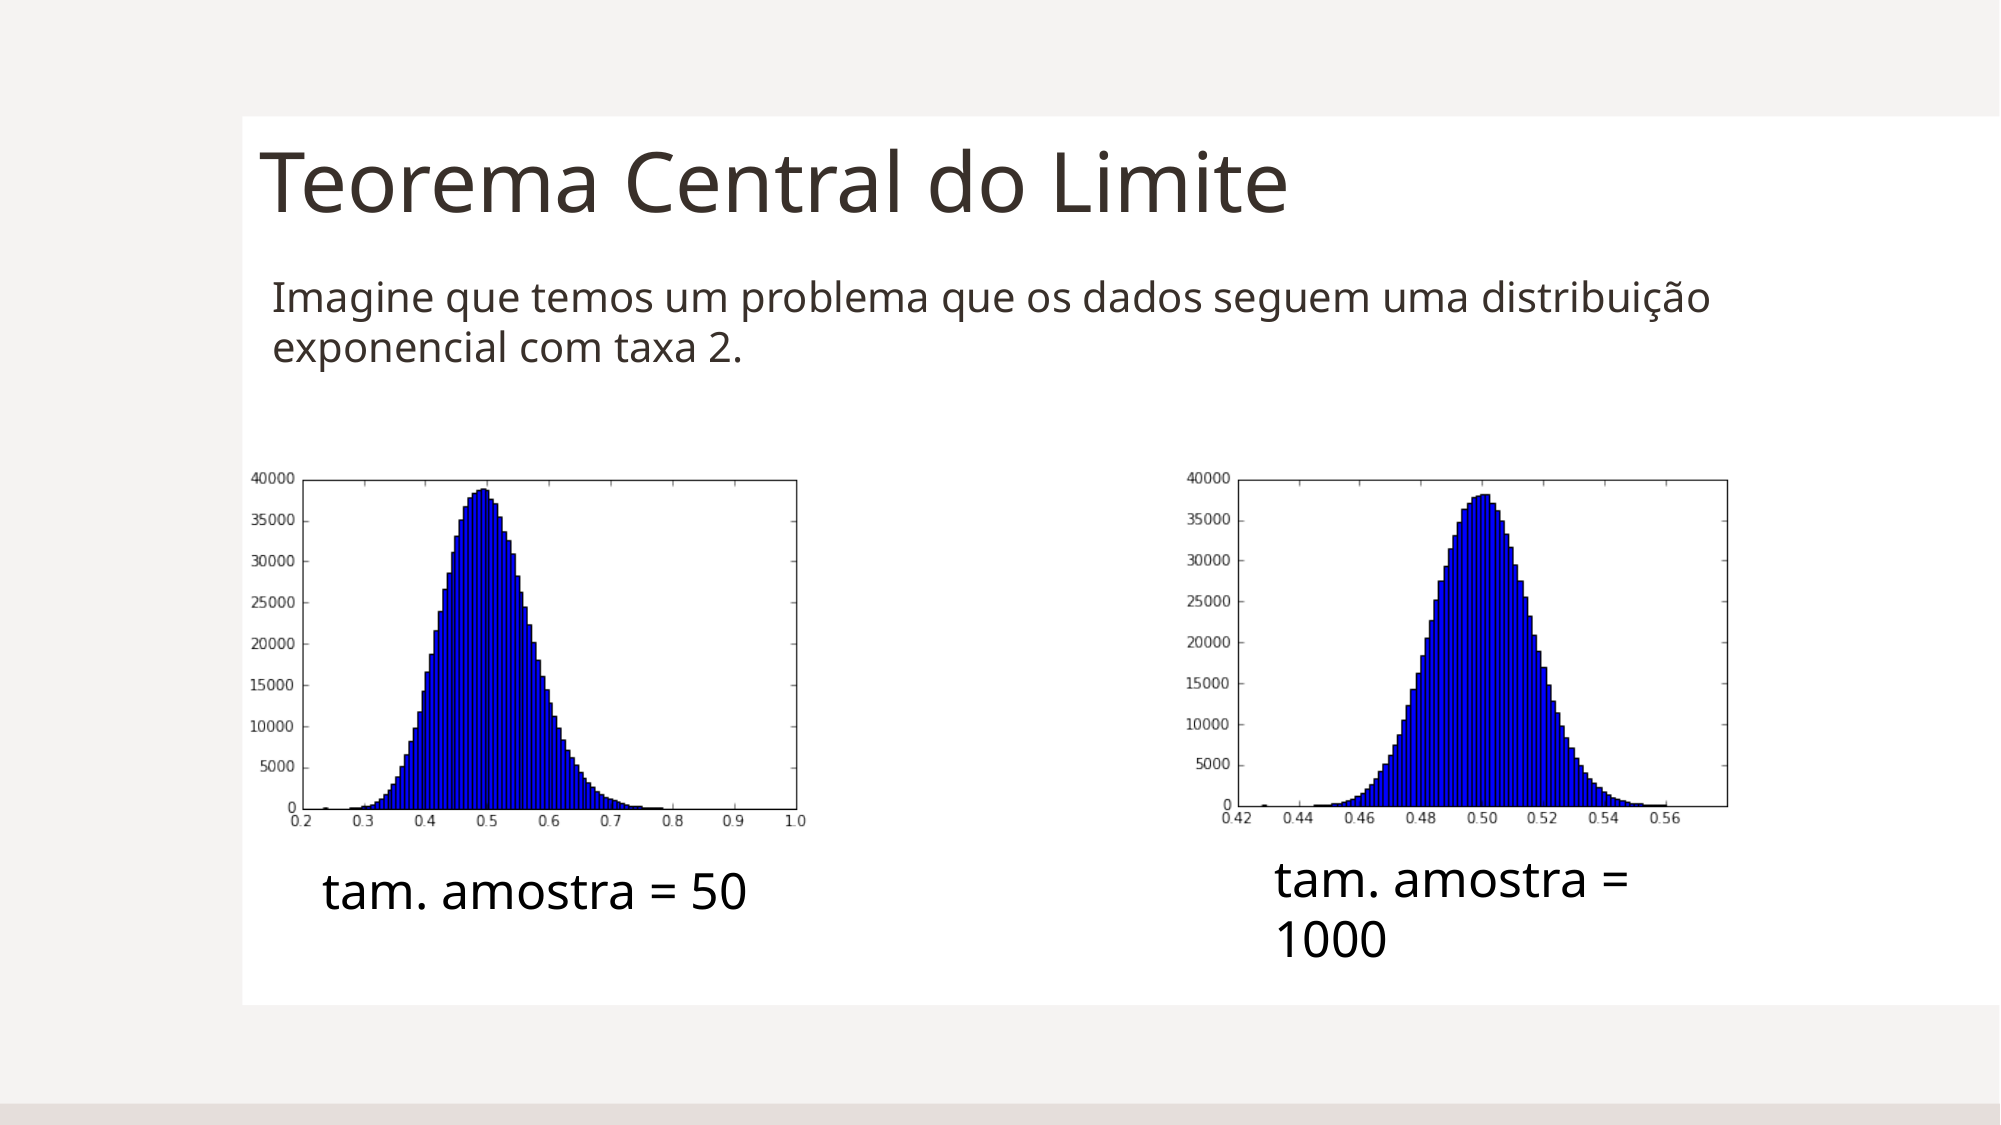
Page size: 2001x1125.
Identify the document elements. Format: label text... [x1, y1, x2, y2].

text_box tam. amostra = 50 [302, 840, 777, 925]
text_box tam. amostra = 1000 [1254, 837, 1728, 913]
title Teorema Central do Limite [239, 69, 1932, 251]
picture [239, 462, 817, 840]
picture [1175, 462, 1752, 837]
list Imagine que temos um problema que os dados seguem uma distribuição exponencial com taxa 2. [252, 250, 1954, 985]
